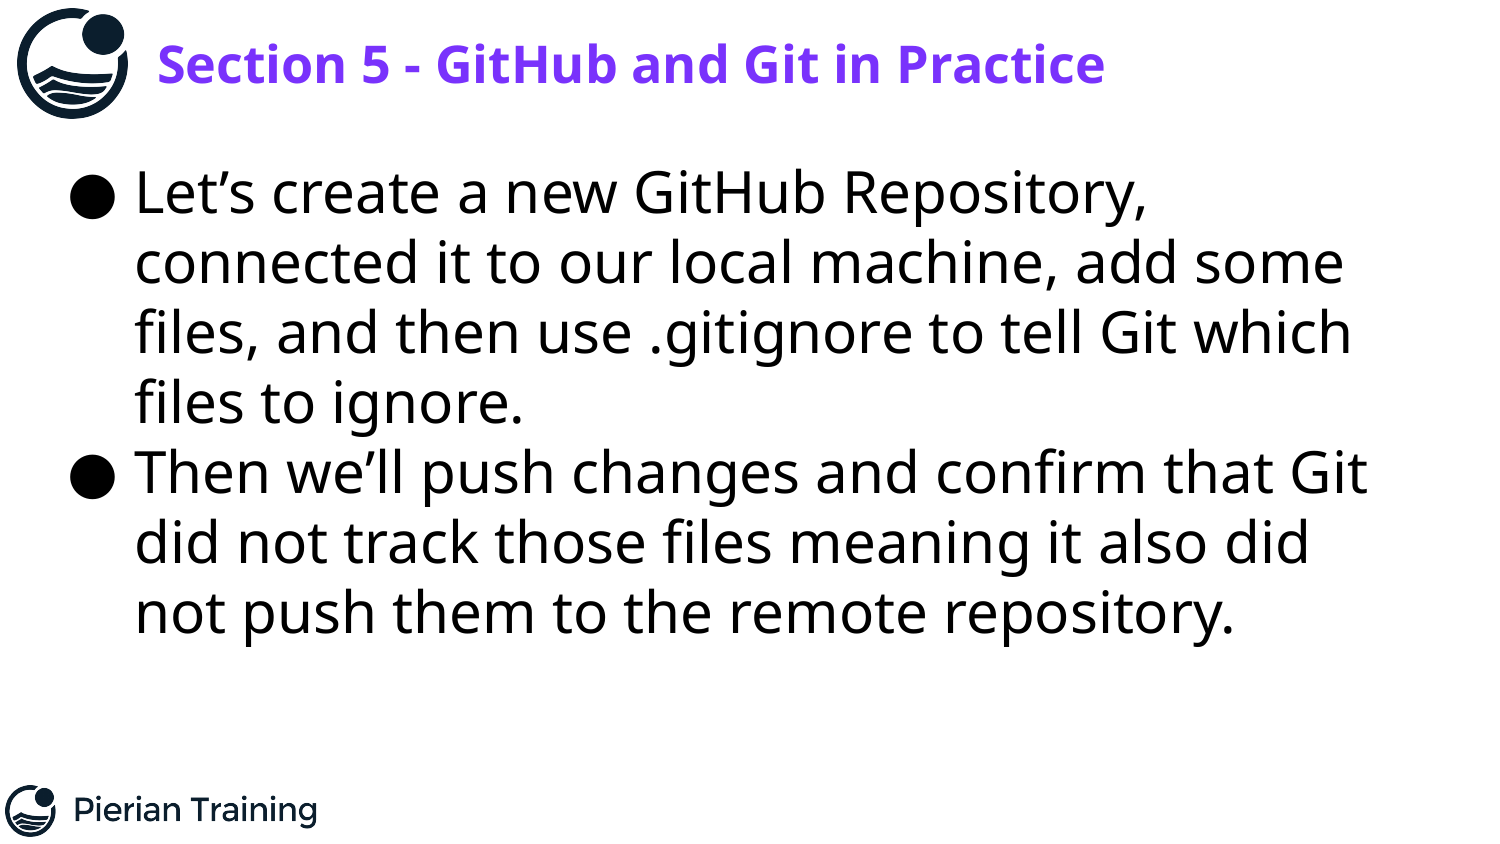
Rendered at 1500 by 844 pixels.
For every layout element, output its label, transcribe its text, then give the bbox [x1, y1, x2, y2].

text_box Section 5 - GitHub and Git in Practice [142, 16, 1432, 110]
text_box Let’s create a new GitHub Repository, connected it to our local machine, add some files, and then use .gitignore to tell Git which files to ignore. Then we’ll push changes and confirm that Git did not track those files meaning it also did not push them to the remote repository. [44, 140, 1432, 661]
picture [4, 785, 318, 837]
picture [16, 8, 128, 120]
